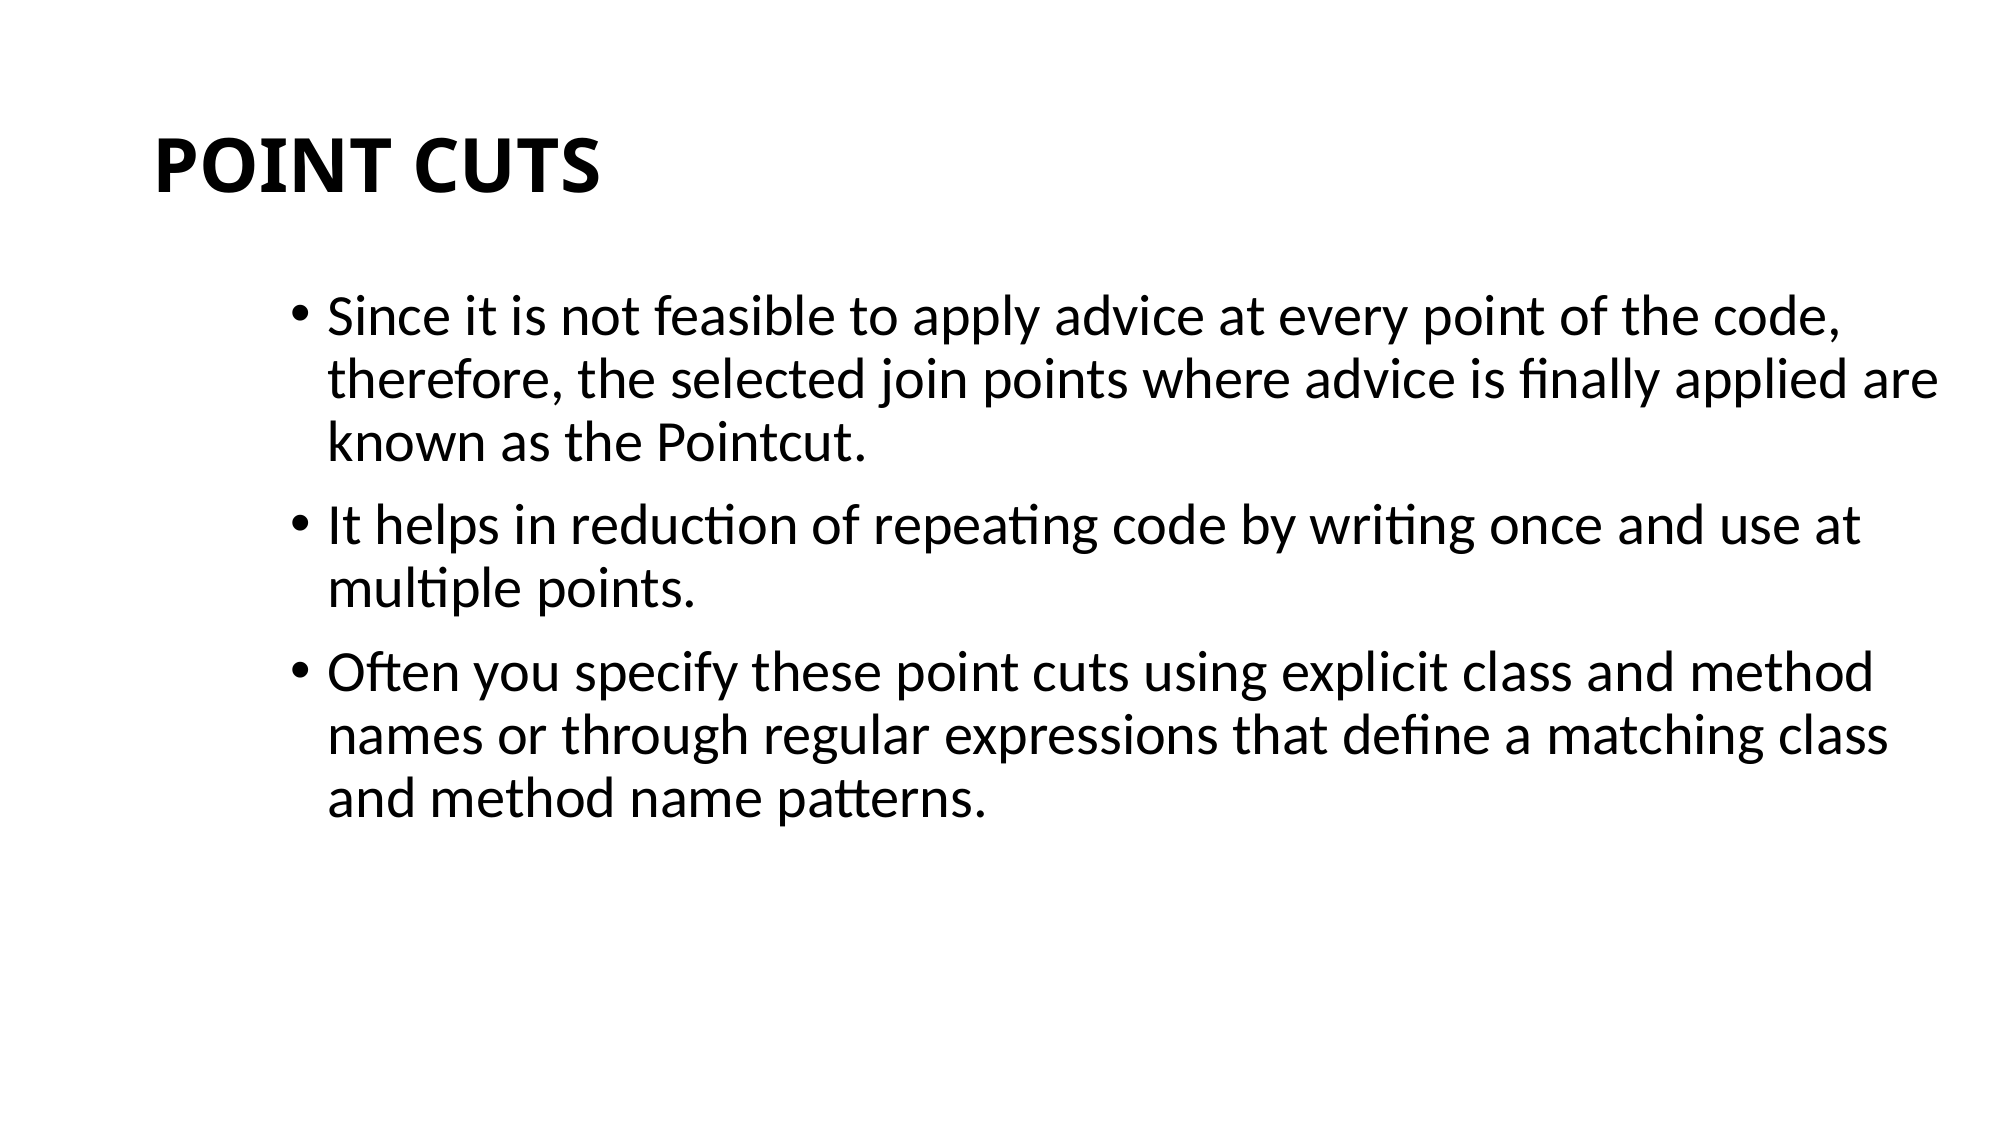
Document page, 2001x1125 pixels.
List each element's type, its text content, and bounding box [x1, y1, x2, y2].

list Since it is not feasible to apply advice at every point of the code, therefore, the selected join points where advice is finally applied are known as the Pointcut. It helps in reduction of repeating code by writing once and use at multiple points. Often you specify these point cuts using explicit class and method names or through regular expressions that define a matching class and method name patterns. [275, 277, 2000, 992]
title POINT CUTS [137, 59, 1863, 278]
